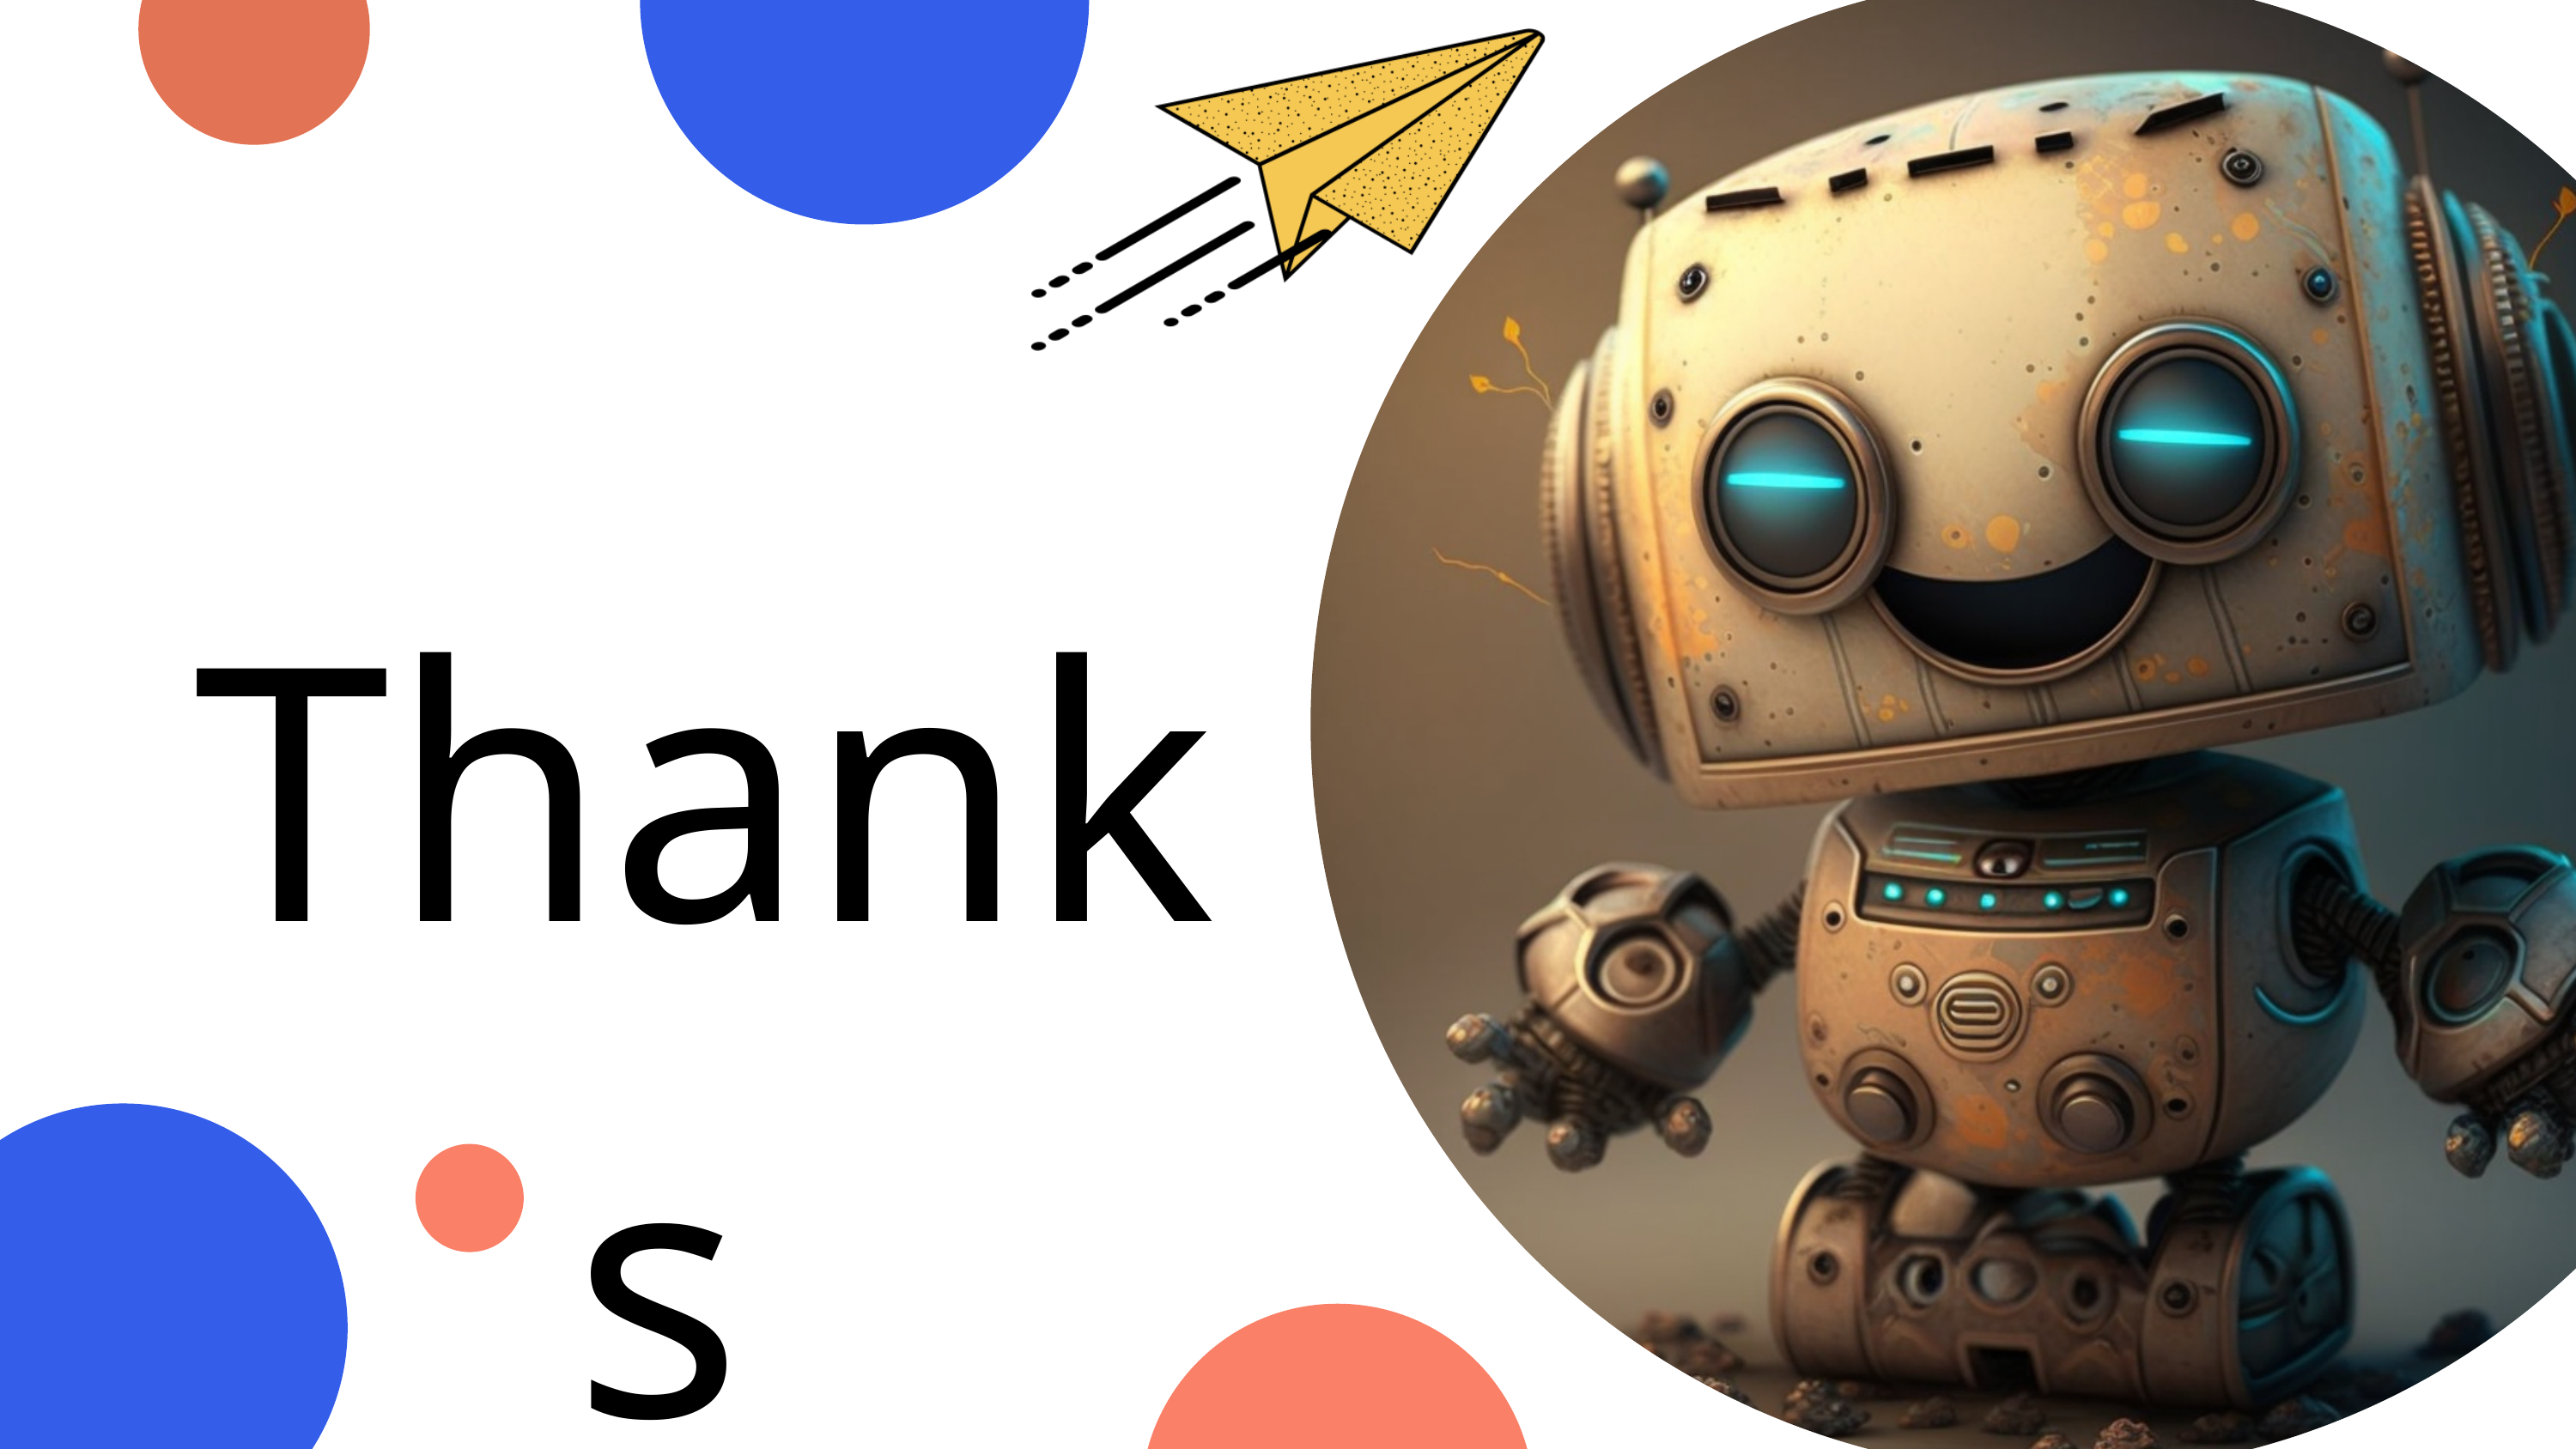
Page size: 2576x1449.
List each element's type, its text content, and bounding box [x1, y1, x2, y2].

text_box Thanks [144, 496, 1264, 1449]
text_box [415, 1143, 525, 1252]
text_box [1030, 28, 1305, 351]
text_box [640, 0, 1090, 225]
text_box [137, 0, 370, 145]
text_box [0, 1103, 349, 1449]
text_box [1140, 1303, 1305, 1449]
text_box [1310, 0, 2576, 1449]
